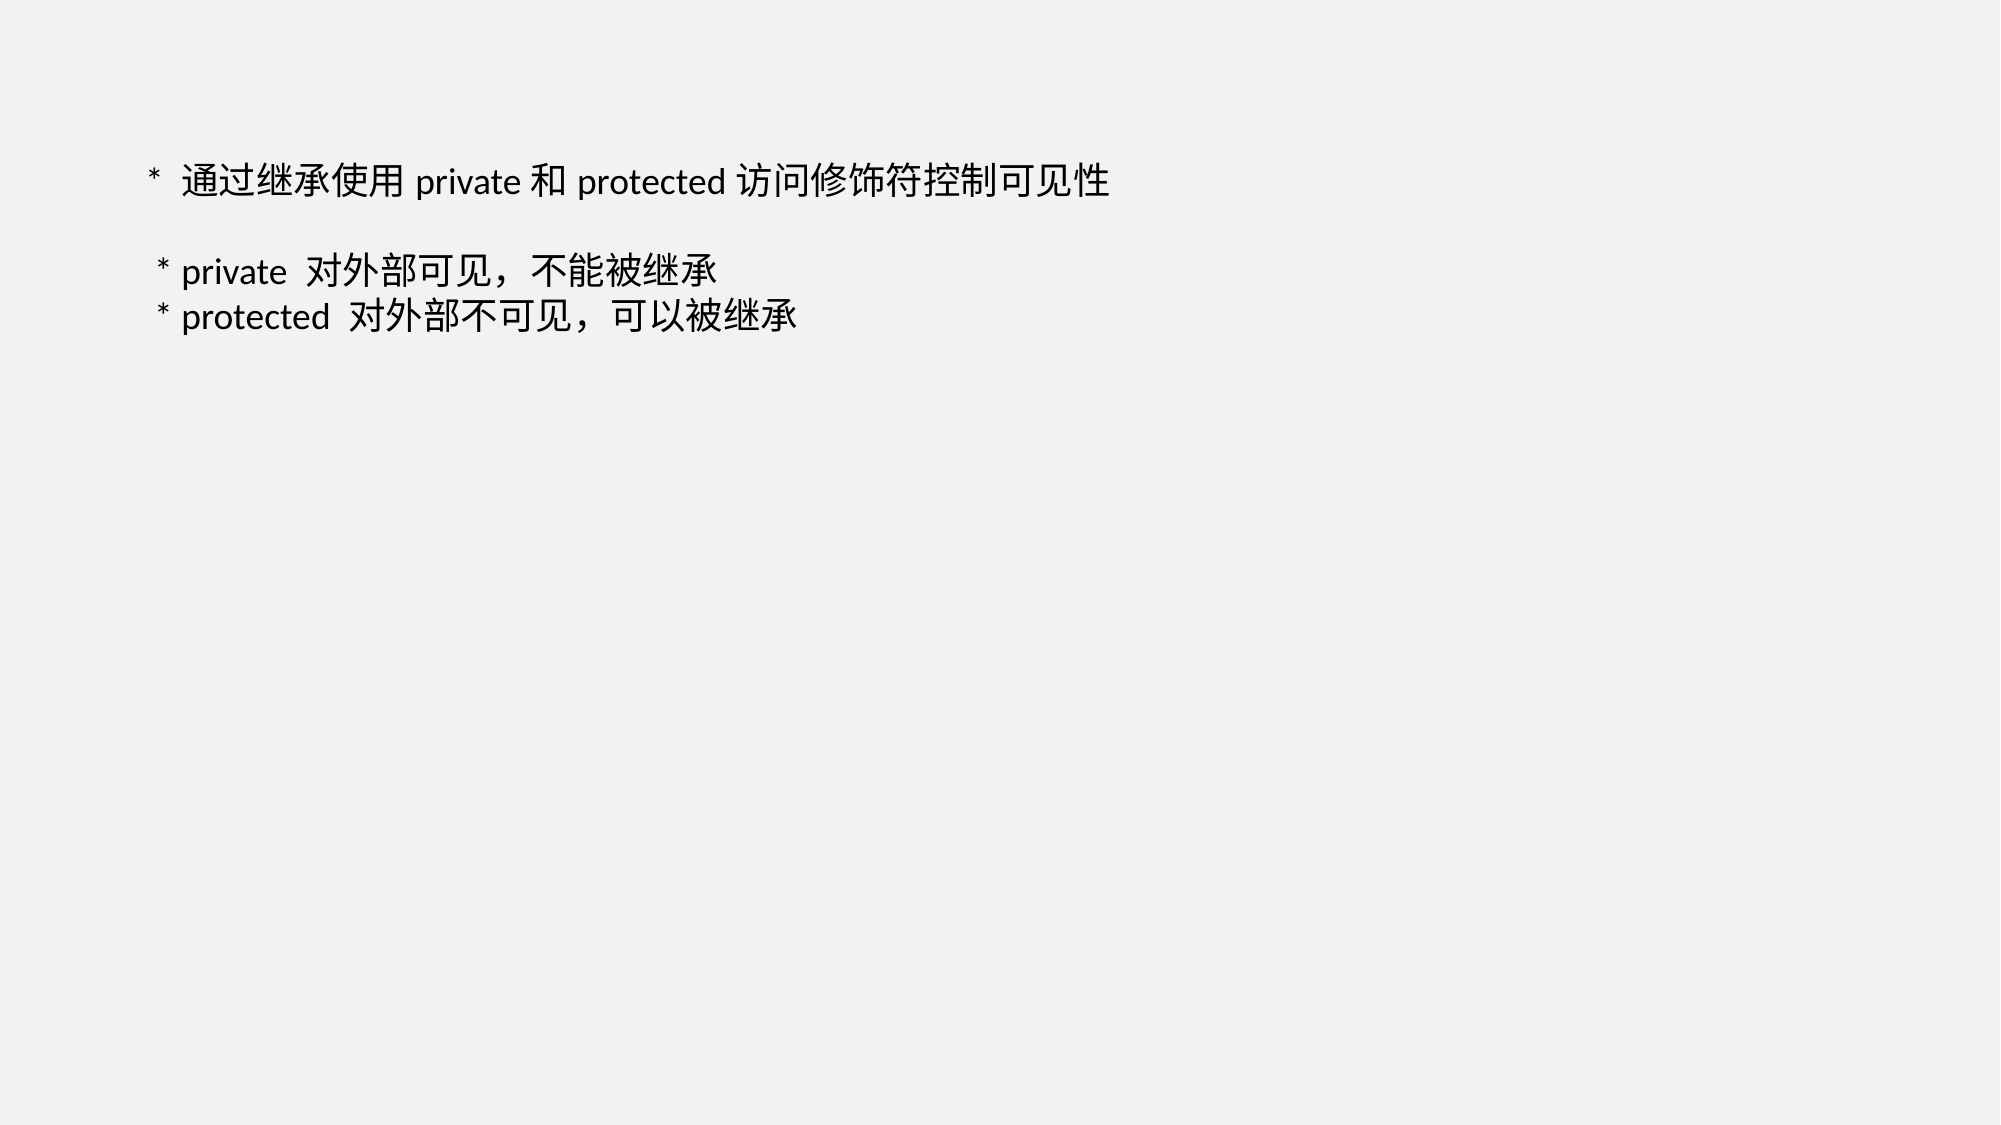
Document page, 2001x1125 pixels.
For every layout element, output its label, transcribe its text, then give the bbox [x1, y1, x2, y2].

text_box * 通过继承使用private和protected访问修饰符控制可见性 * private 对外部可见，不能被继承 * protected 对外部不可见，可以被继承 [121, 149, 1602, 390]
